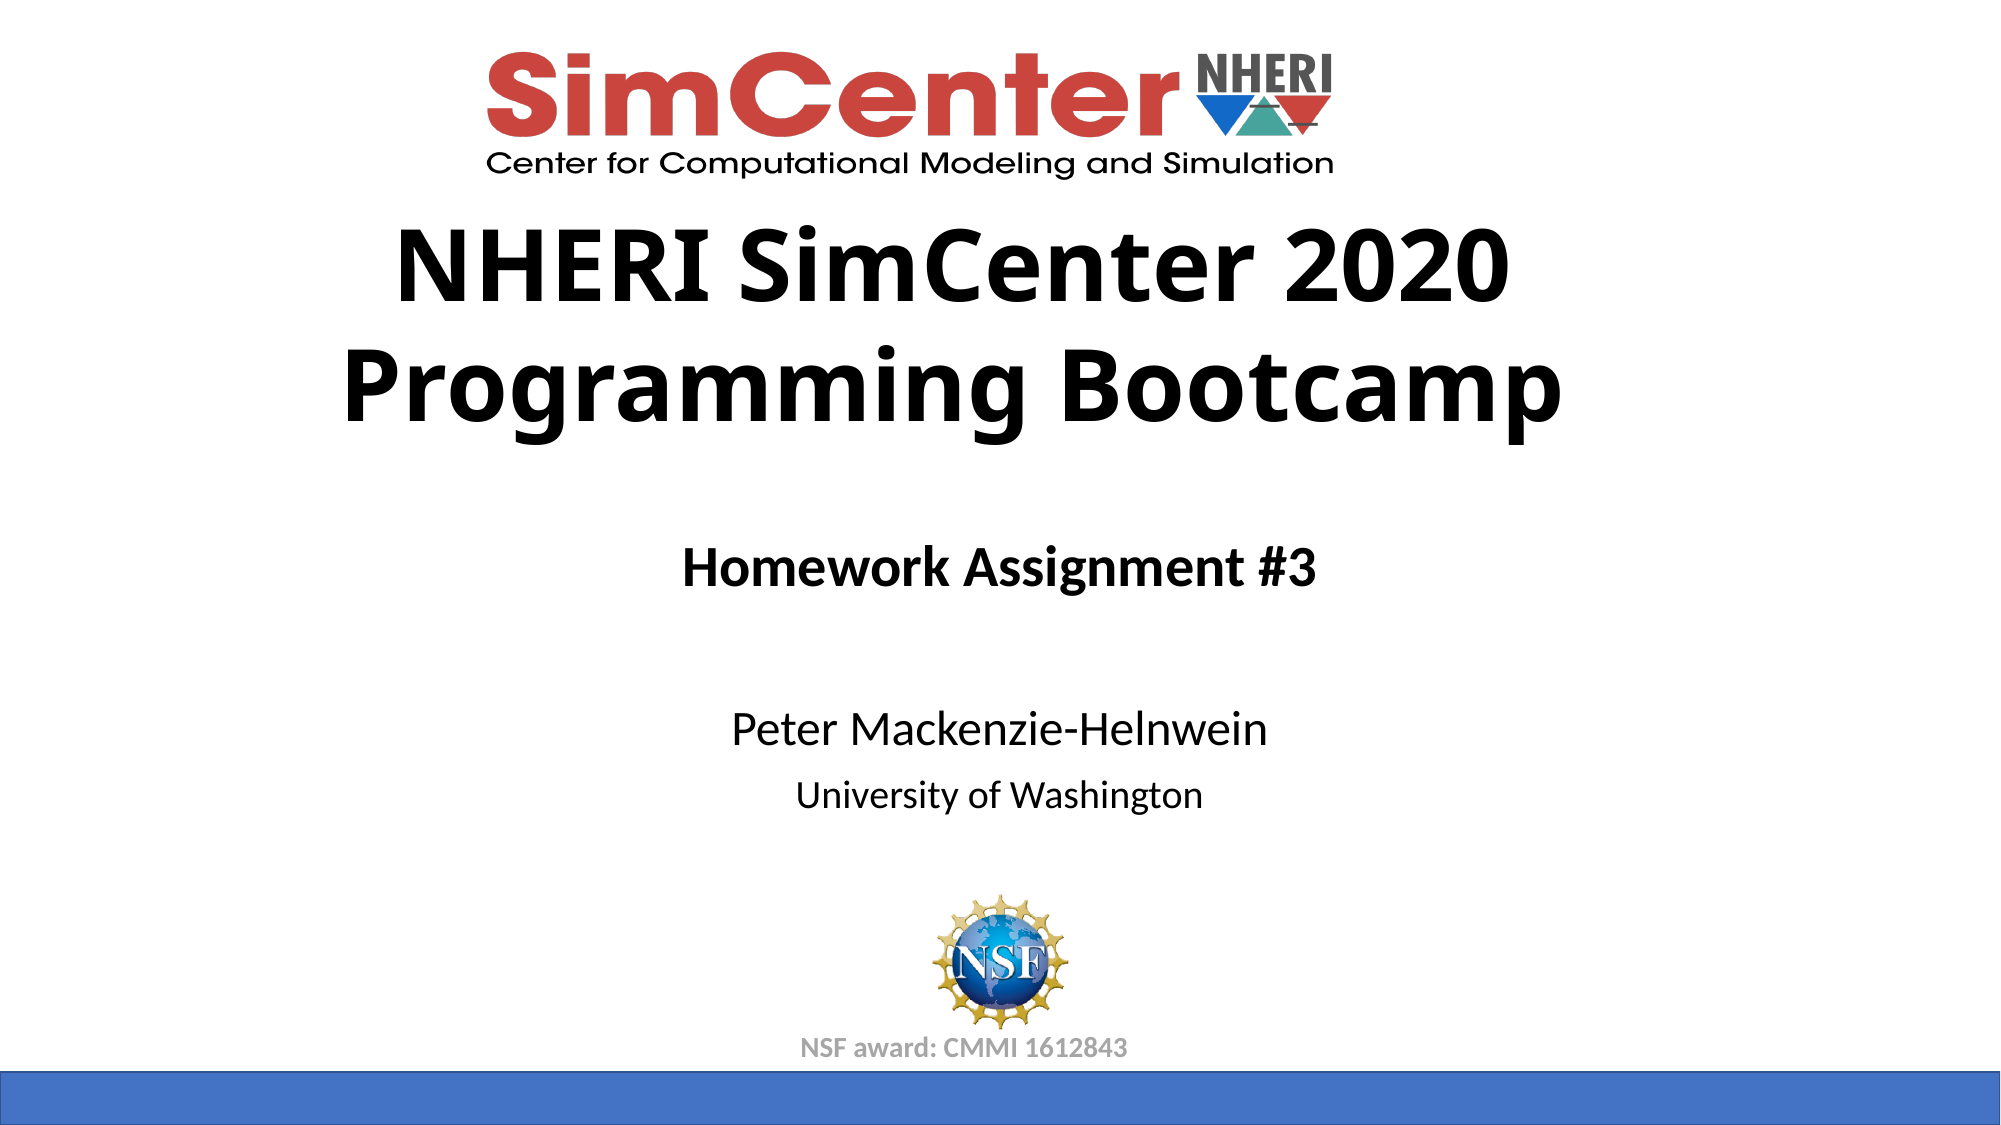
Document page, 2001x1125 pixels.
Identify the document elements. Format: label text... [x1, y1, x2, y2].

list University of Washington [503, 766, 1497, 825]
list Peter Mackenzie-Helnwein [503, 695, 1497, 764]
picture [930, 892, 1070, 1031]
picture [465, 38, 1351, 194]
subtitle Homework Assignment #3 [198, 471, 1802, 665]
